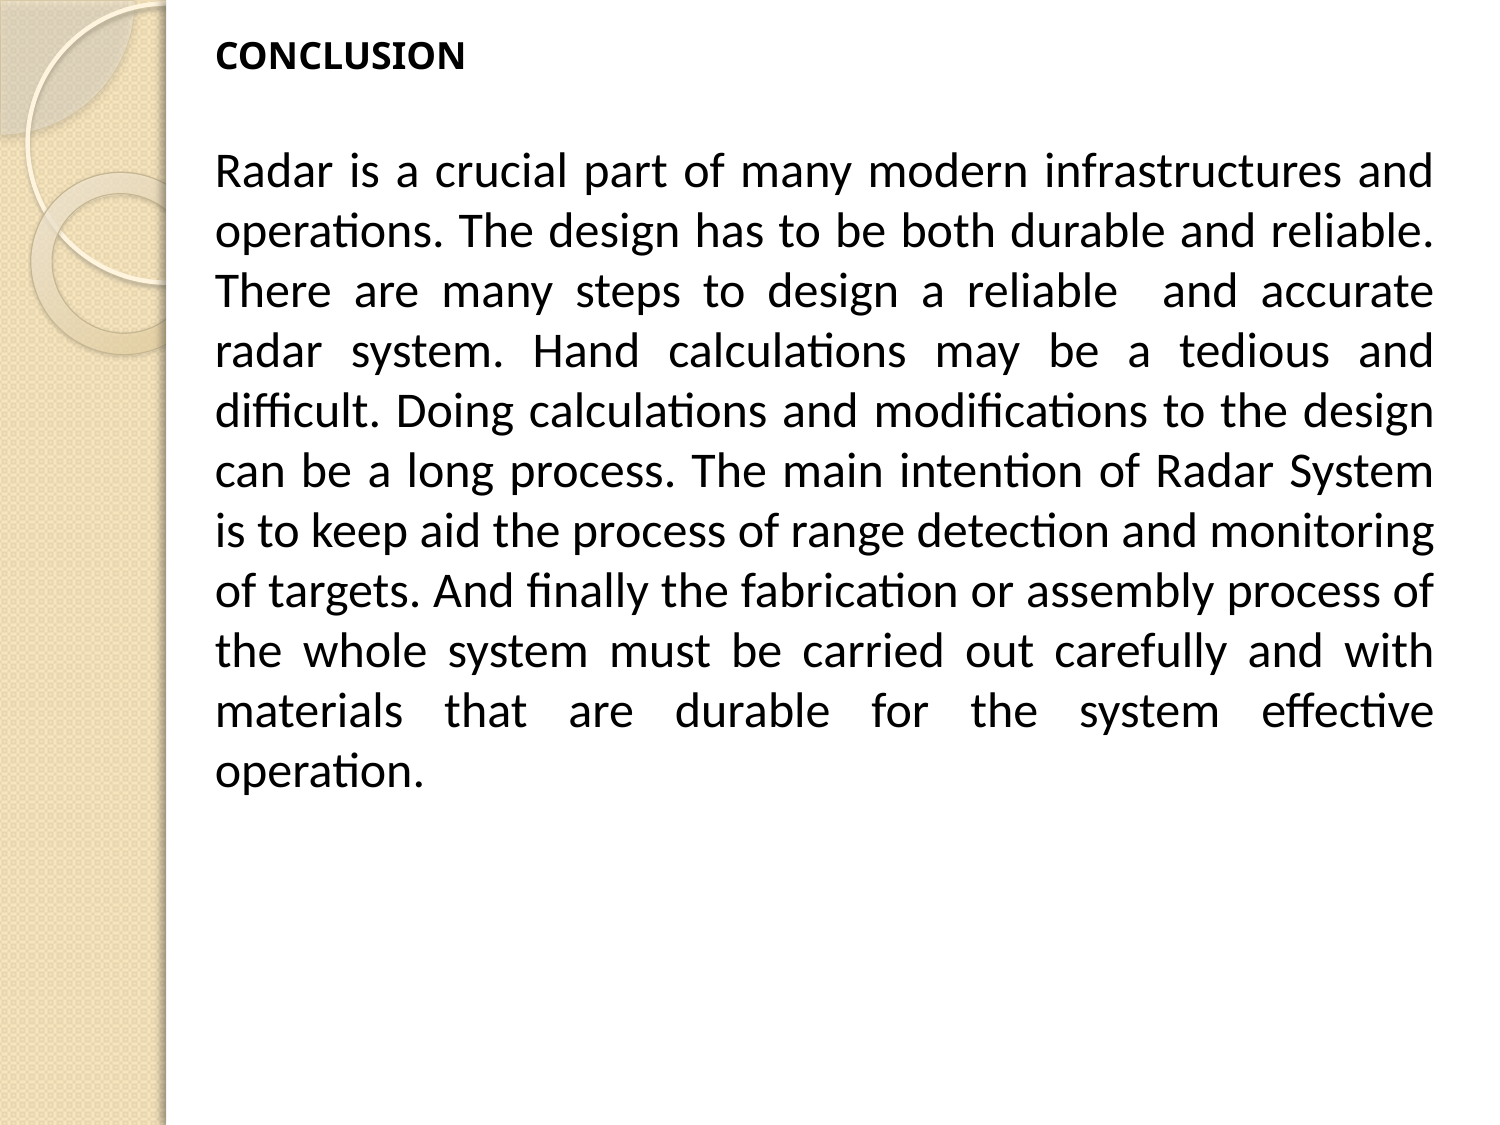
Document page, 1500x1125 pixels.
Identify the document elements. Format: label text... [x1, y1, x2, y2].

text_box CONCLUSION Radar is a crucial part of many modern infrastructures and operations. The design has to be both durable and reliable. There are many steps to design a reliable and accurate radar system. Hand calculations may be a tedious and difficult. Doing calculations and modifications to the design can be a long process. The main intention of Radar System is to keep aid the process of range detection and monitoring of targets. And finally the fabrication or assembly process of the whole system must be carried out carefully and with materials that are durable for the system effective operation. [200, 24, 1450, 805]
